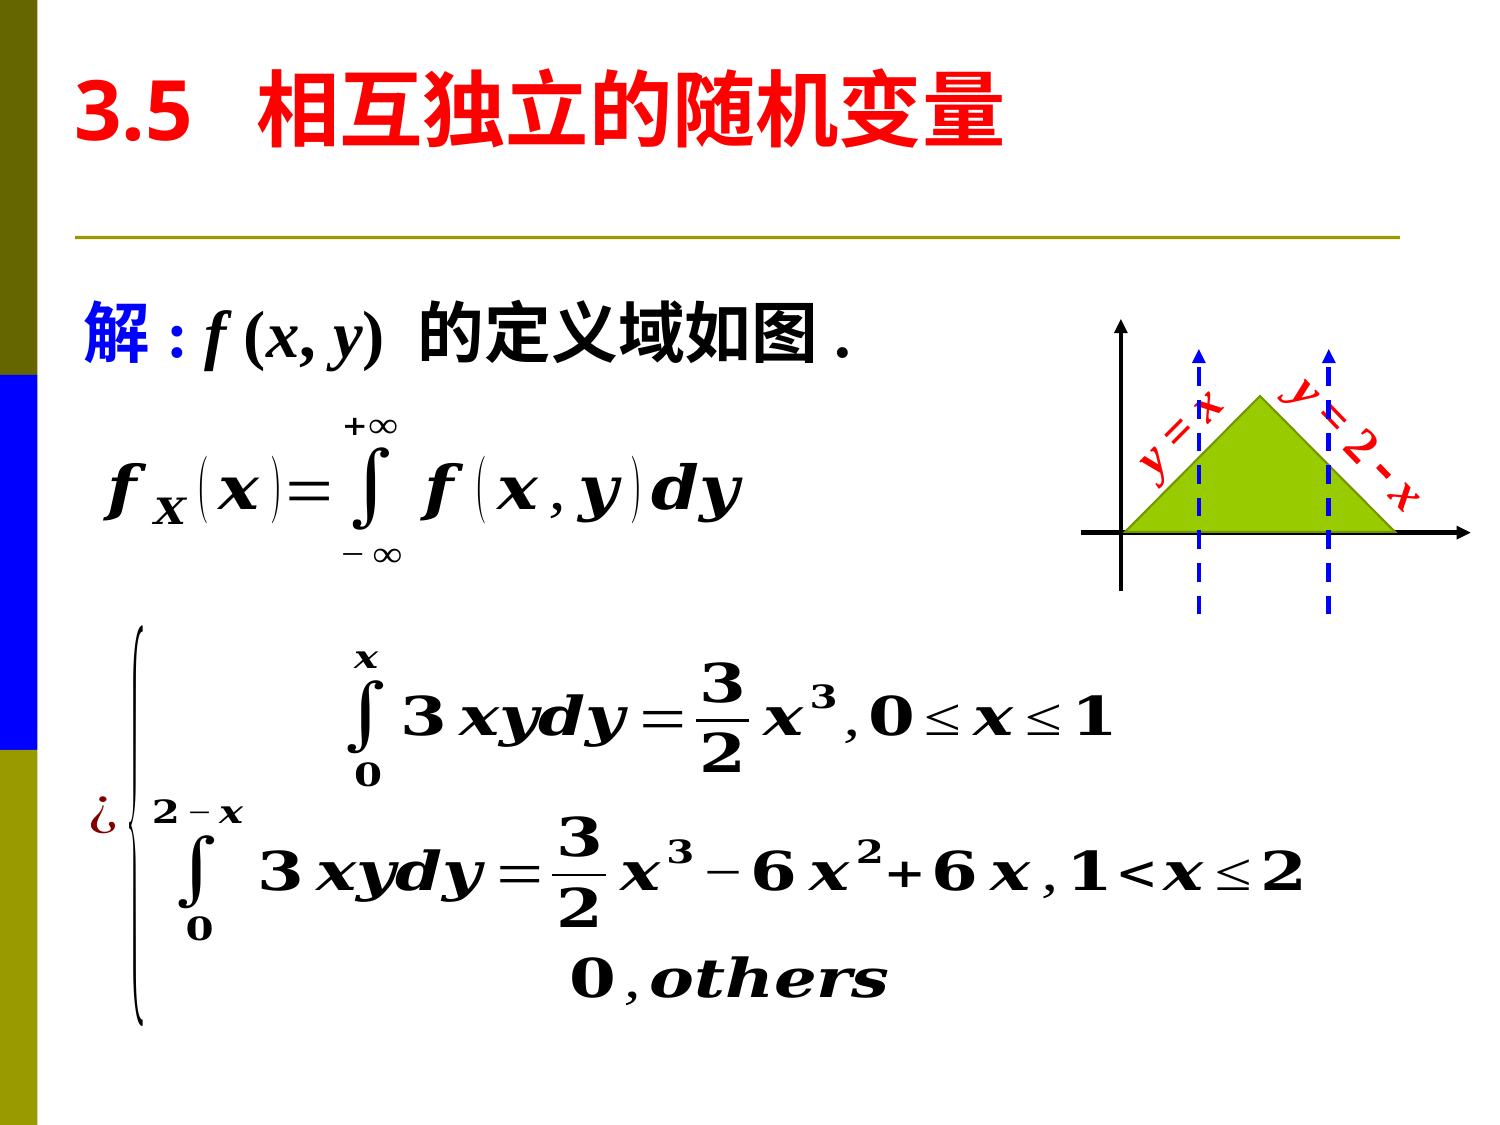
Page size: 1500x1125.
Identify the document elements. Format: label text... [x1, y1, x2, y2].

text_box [1080, 319, 1471, 591]
text_box 解: f (x, y) 的定义域如图. [68, 283, 883, 379]
text_box 3.5 相互独立的随机变量 [59, 49, 1040, 164]
